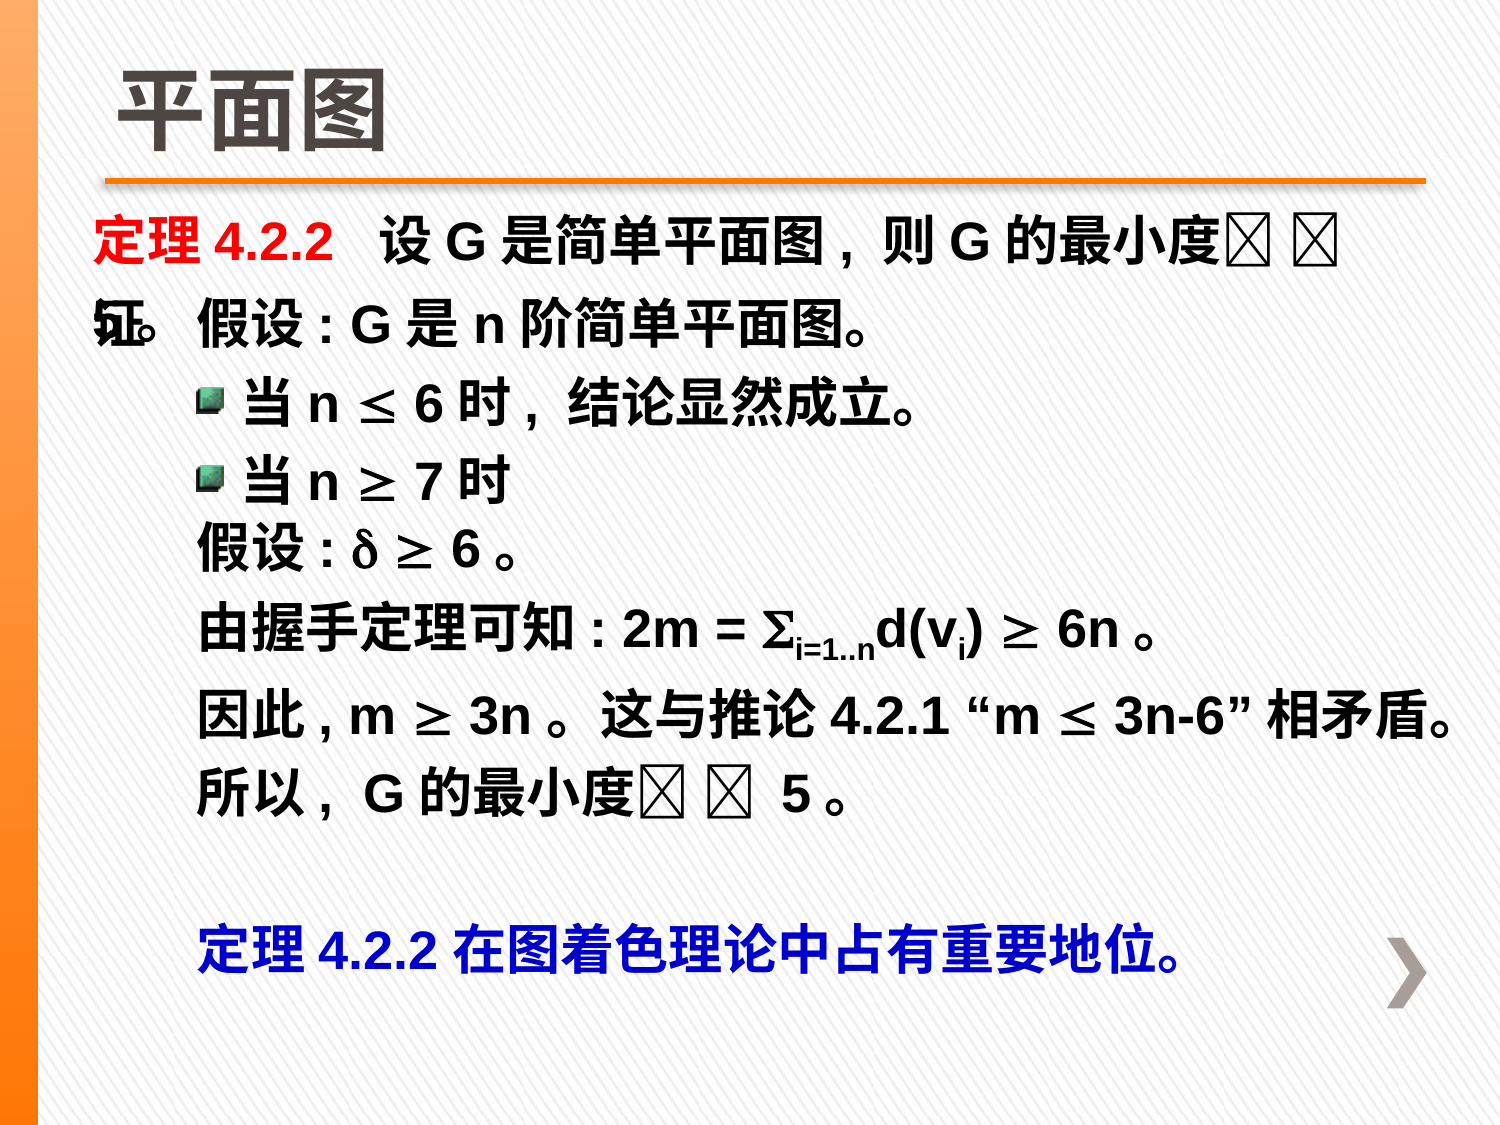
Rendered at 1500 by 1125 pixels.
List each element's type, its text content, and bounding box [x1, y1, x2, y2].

text_box 定理4.2.2在图着色理论中占有重要地位。 [92, 902, 1433, 981]
picture [196, 465, 224, 492]
text_box 假设:   6。 由握手定理可知: 2m = i=1..nd(vi)  6n。 因此, m  3n。这与推论4.2.1 “m  3n-6”相矛盾。 所以, G的最小度  5。 [92, 500, 1452, 823]
picture [196, 387, 224, 414]
text_box 当n  6时, 结论显然成立。 当n  7时 [92, 354, 1433, 500]
text_box 定理4.2.2 设G是简单平面图, 则G的最小度  5。 [92, 193, 1433, 276]
text_box [0, 281, 37, 285]
text_box 证 假设: G是n阶简单平面图。 [92, 276, 1433, 354]
title 平面图 [99, 0, 1422, 170]
